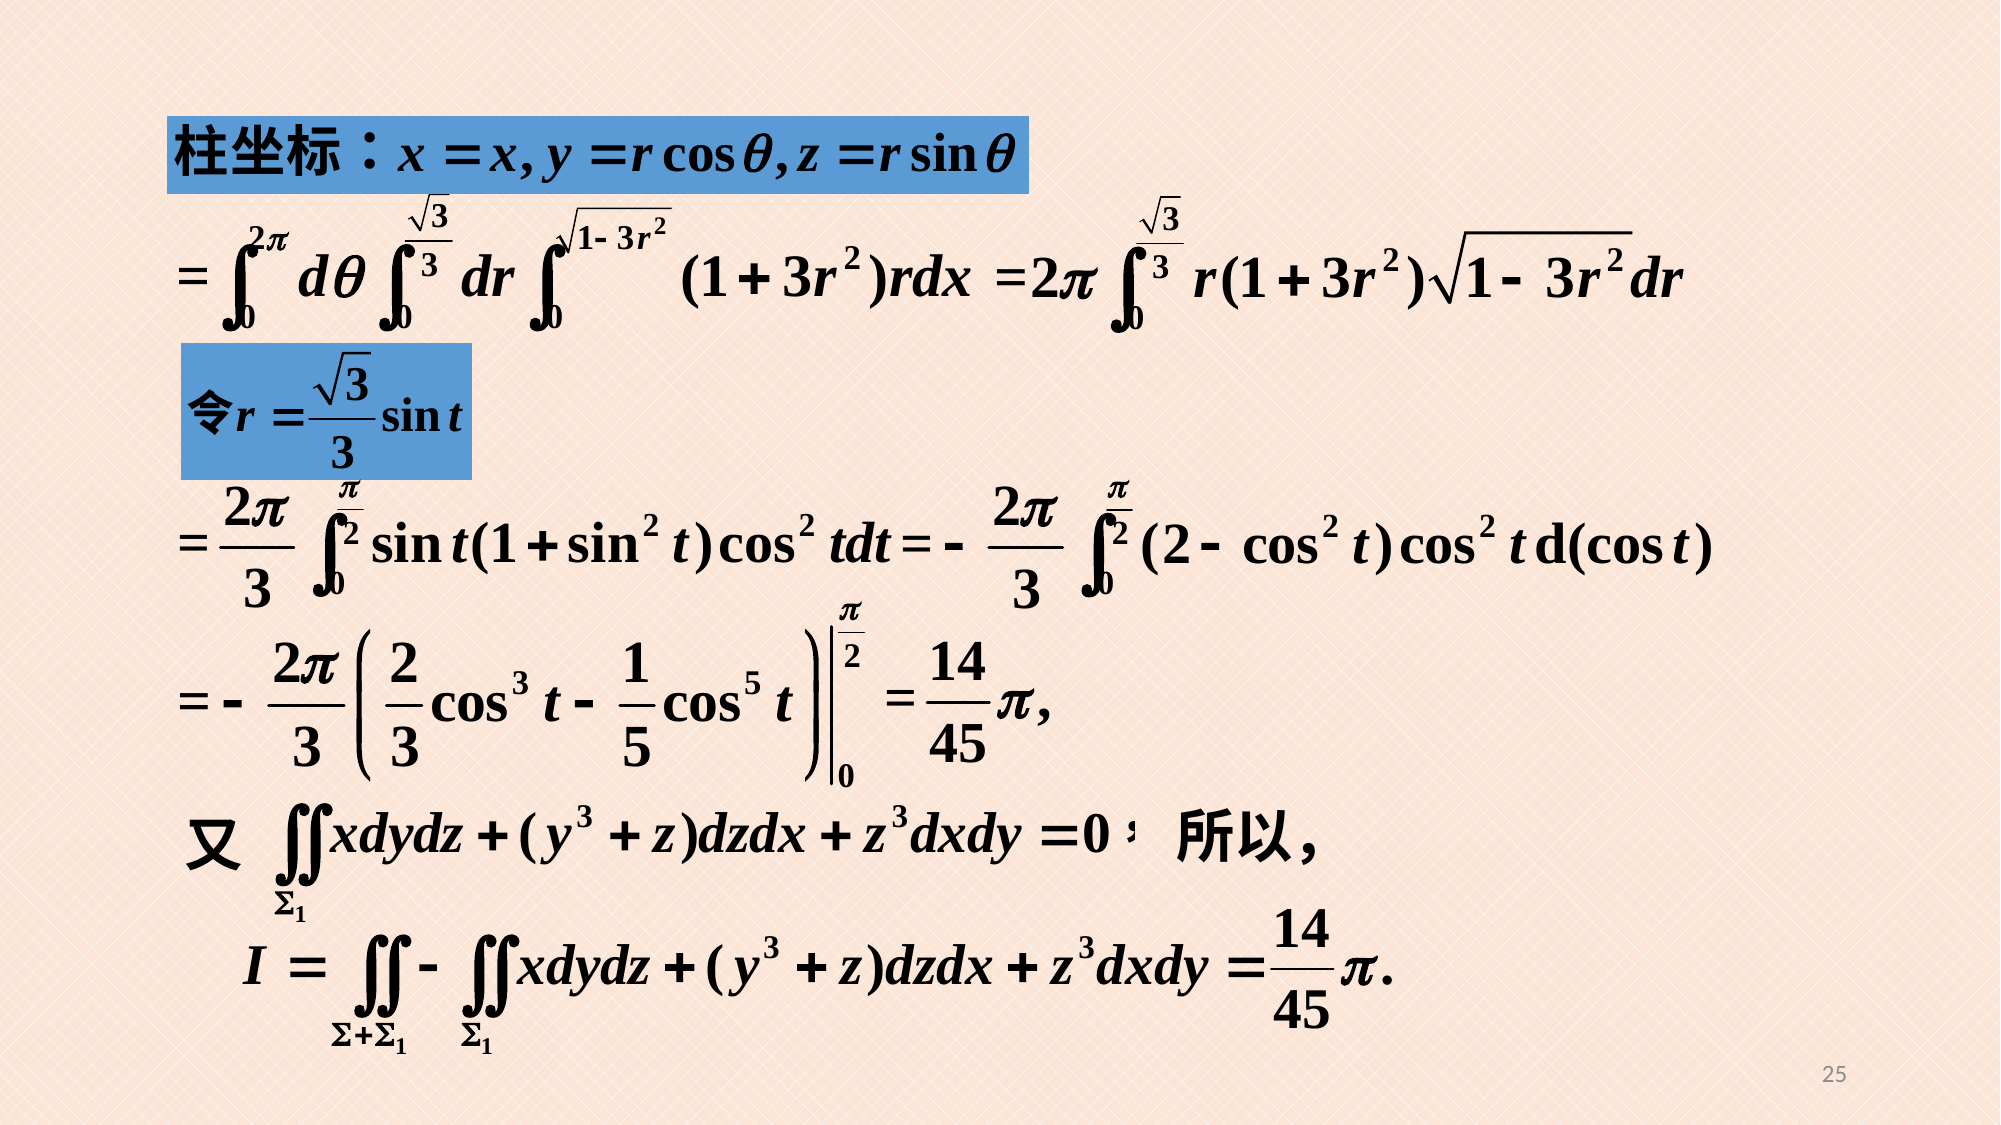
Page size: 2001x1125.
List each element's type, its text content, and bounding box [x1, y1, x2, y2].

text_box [180, 342, 472, 461]
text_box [232, 888, 1406, 1066]
text_box 所以， [1161, 791, 1367, 877]
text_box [168, 461, 891, 621]
text_box 又 [169, 801, 258, 886]
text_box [891, 461, 1723, 622]
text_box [168, 581, 876, 801]
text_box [167, 195, 985, 342]
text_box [167, 115, 1029, 195]
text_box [875, 621, 1060, 776]
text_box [258, 780, 1135, 888]
slide_number 25 [1412, 1042, 1863, 1103]
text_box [985, 183, 1697, 343]
